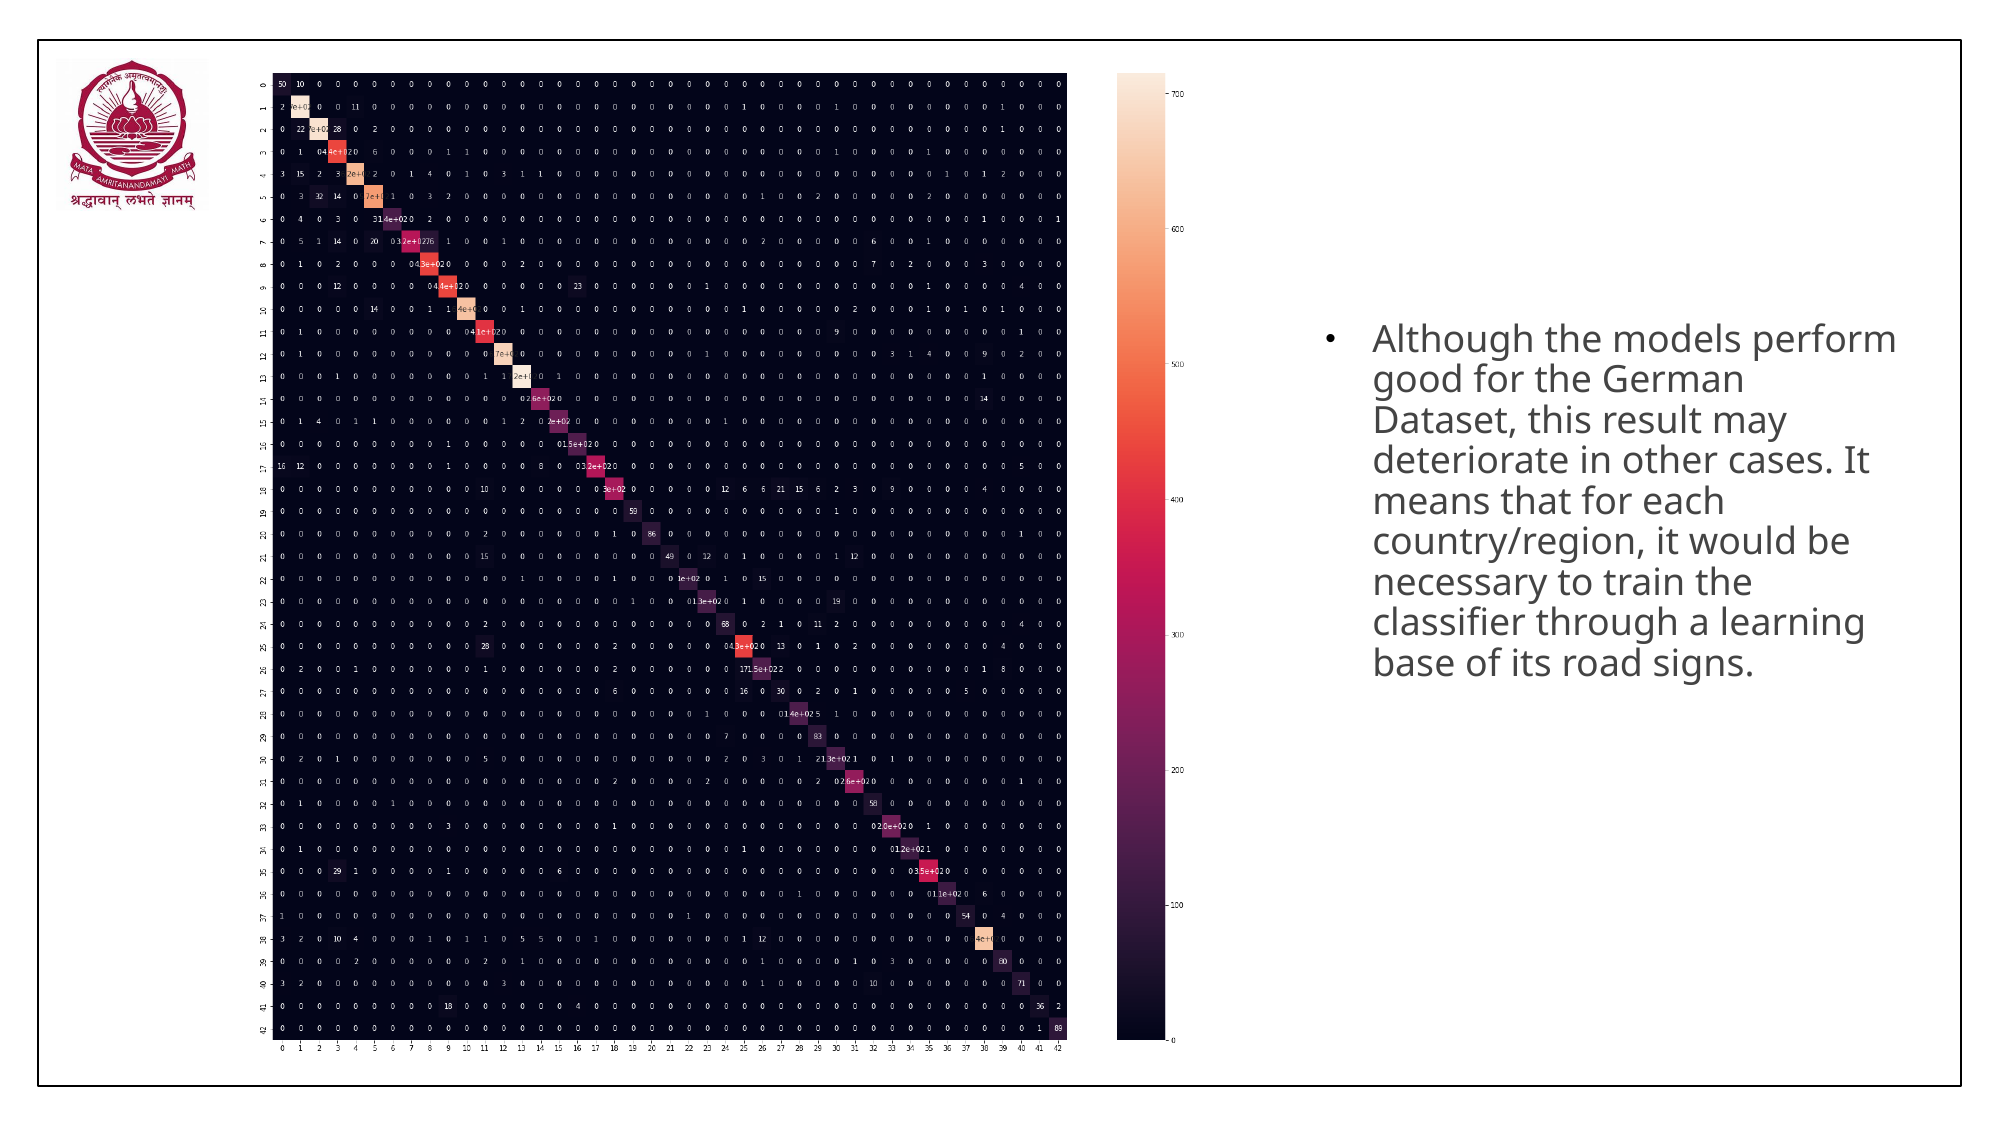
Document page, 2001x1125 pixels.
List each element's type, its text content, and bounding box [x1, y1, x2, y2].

picture [56, 58, 210, 212]
picture [255, 68, 1188, 1057]
text_box Although the models perform good for the German Dataset, this result may deteriorate in other cases. It means that for each country/region, it would be necessary to train the classifier through a learning base of its road signs. [1310, 312, 1916, 692]
